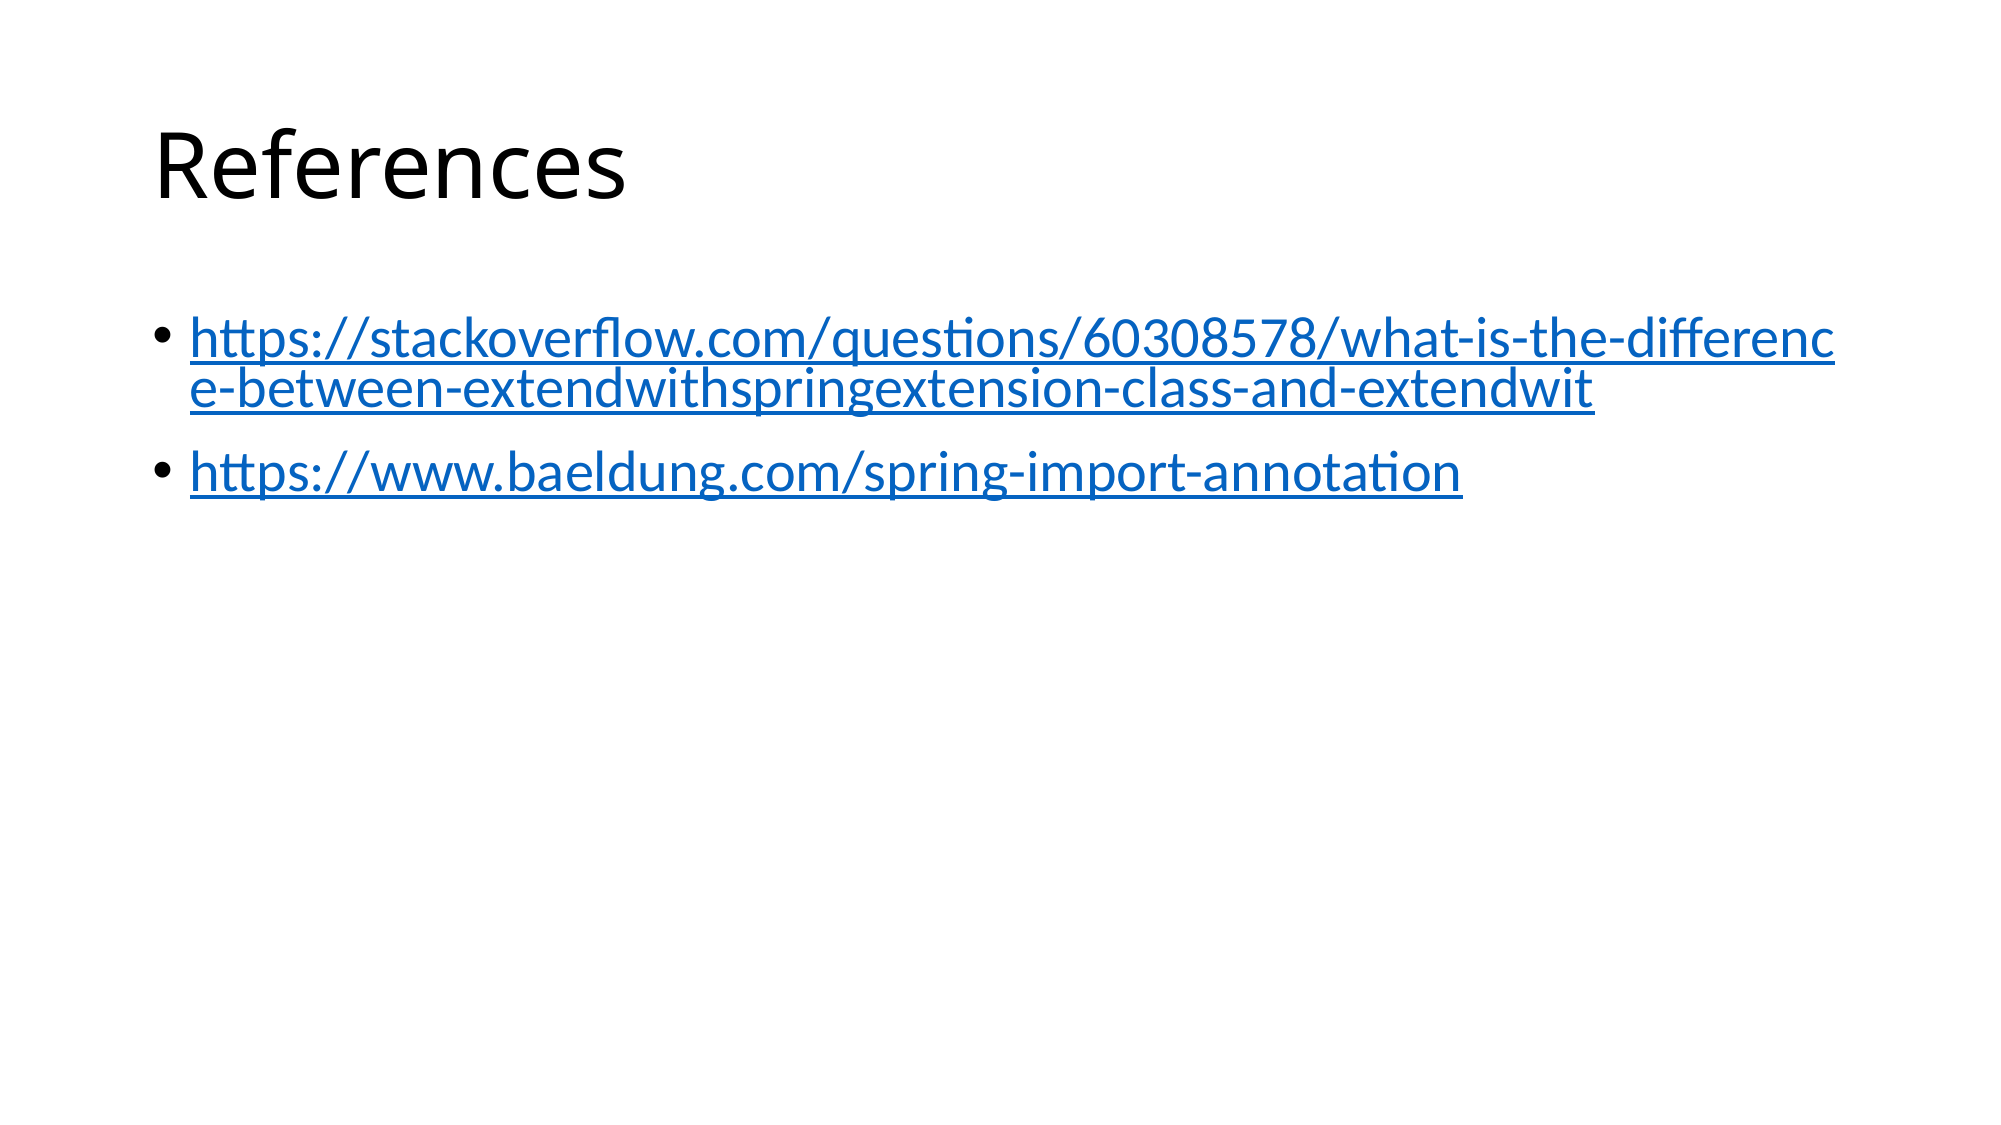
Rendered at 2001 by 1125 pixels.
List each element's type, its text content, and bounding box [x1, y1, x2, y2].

list https://stackoverflow.com/questions/60308578/what-is-the-difference-between-extendwithspringextension-class-and-extendwit https://www.baeldung.com/spring-import-annotation [137, 299, 1863, 1014]
title References [137, 59, 1863, 278]
